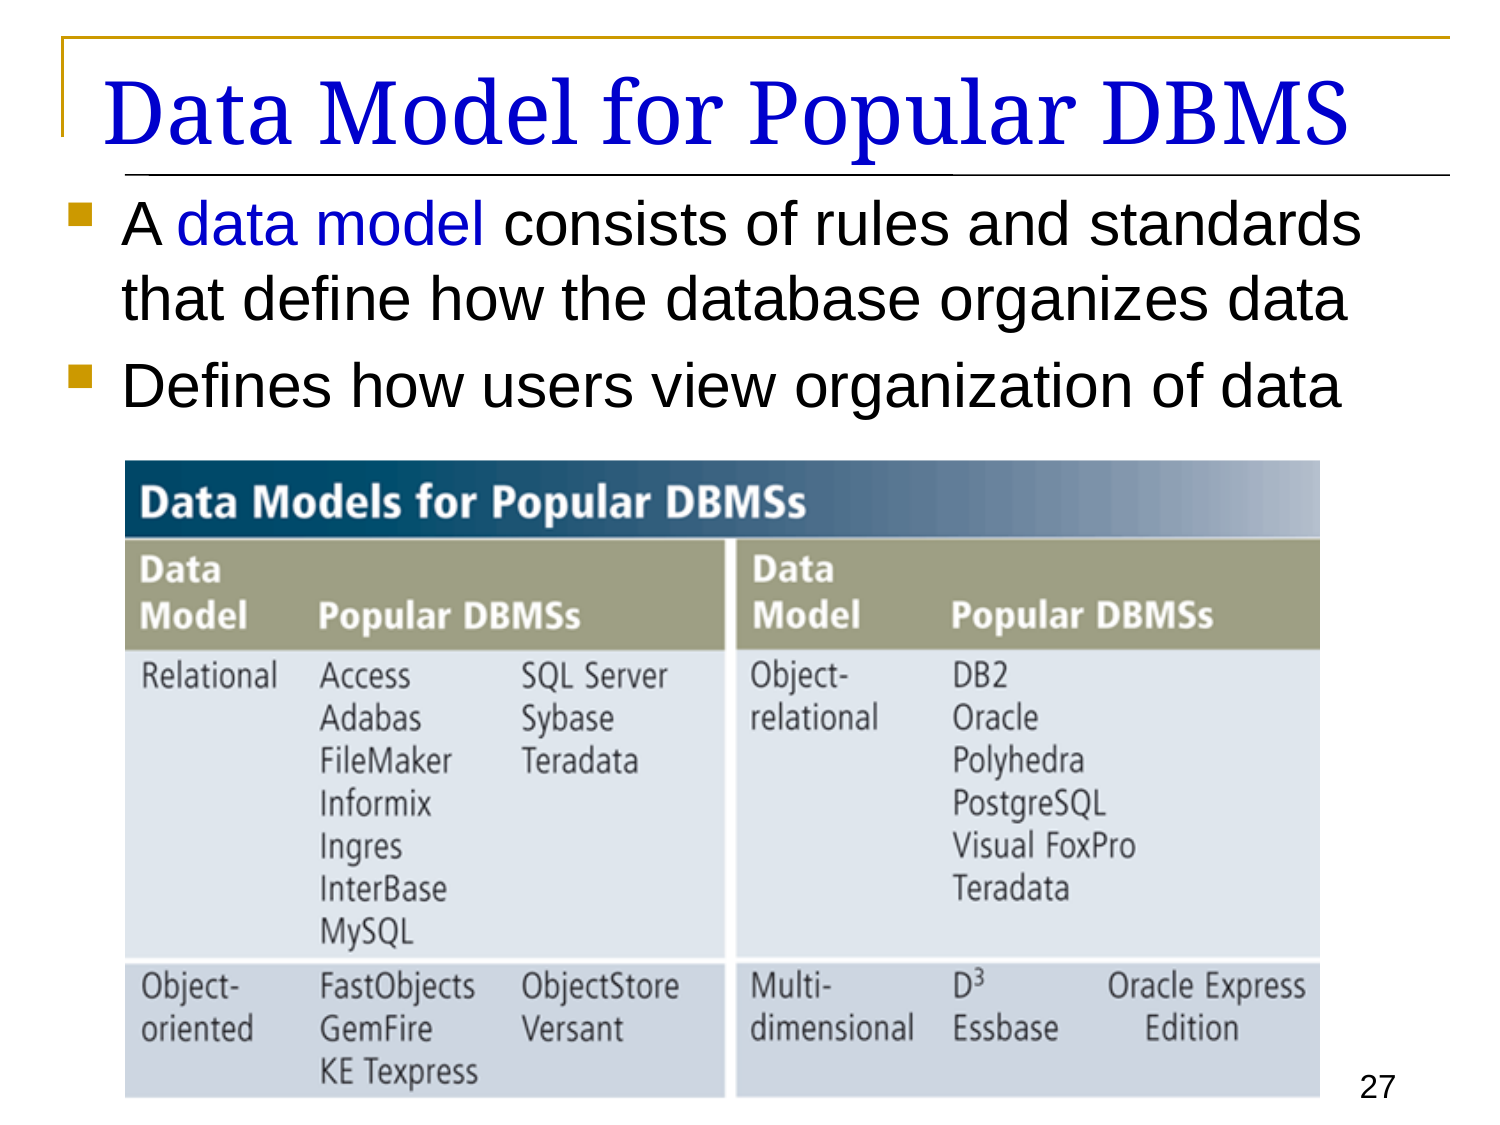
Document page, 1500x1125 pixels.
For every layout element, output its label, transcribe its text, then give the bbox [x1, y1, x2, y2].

picture [124, 459, 1320, 1101]
title Data Model for Popular DBMS [87, 49, 1451, 163]
picture [254, 482, 342, 519]
picture [140, 484, 236, 519]
picture [346, 482, 402, 519]
list A data model consists of rules and standards that define how the database organizes data Defines how users view organization of data [49, 174, 1451, 451]
